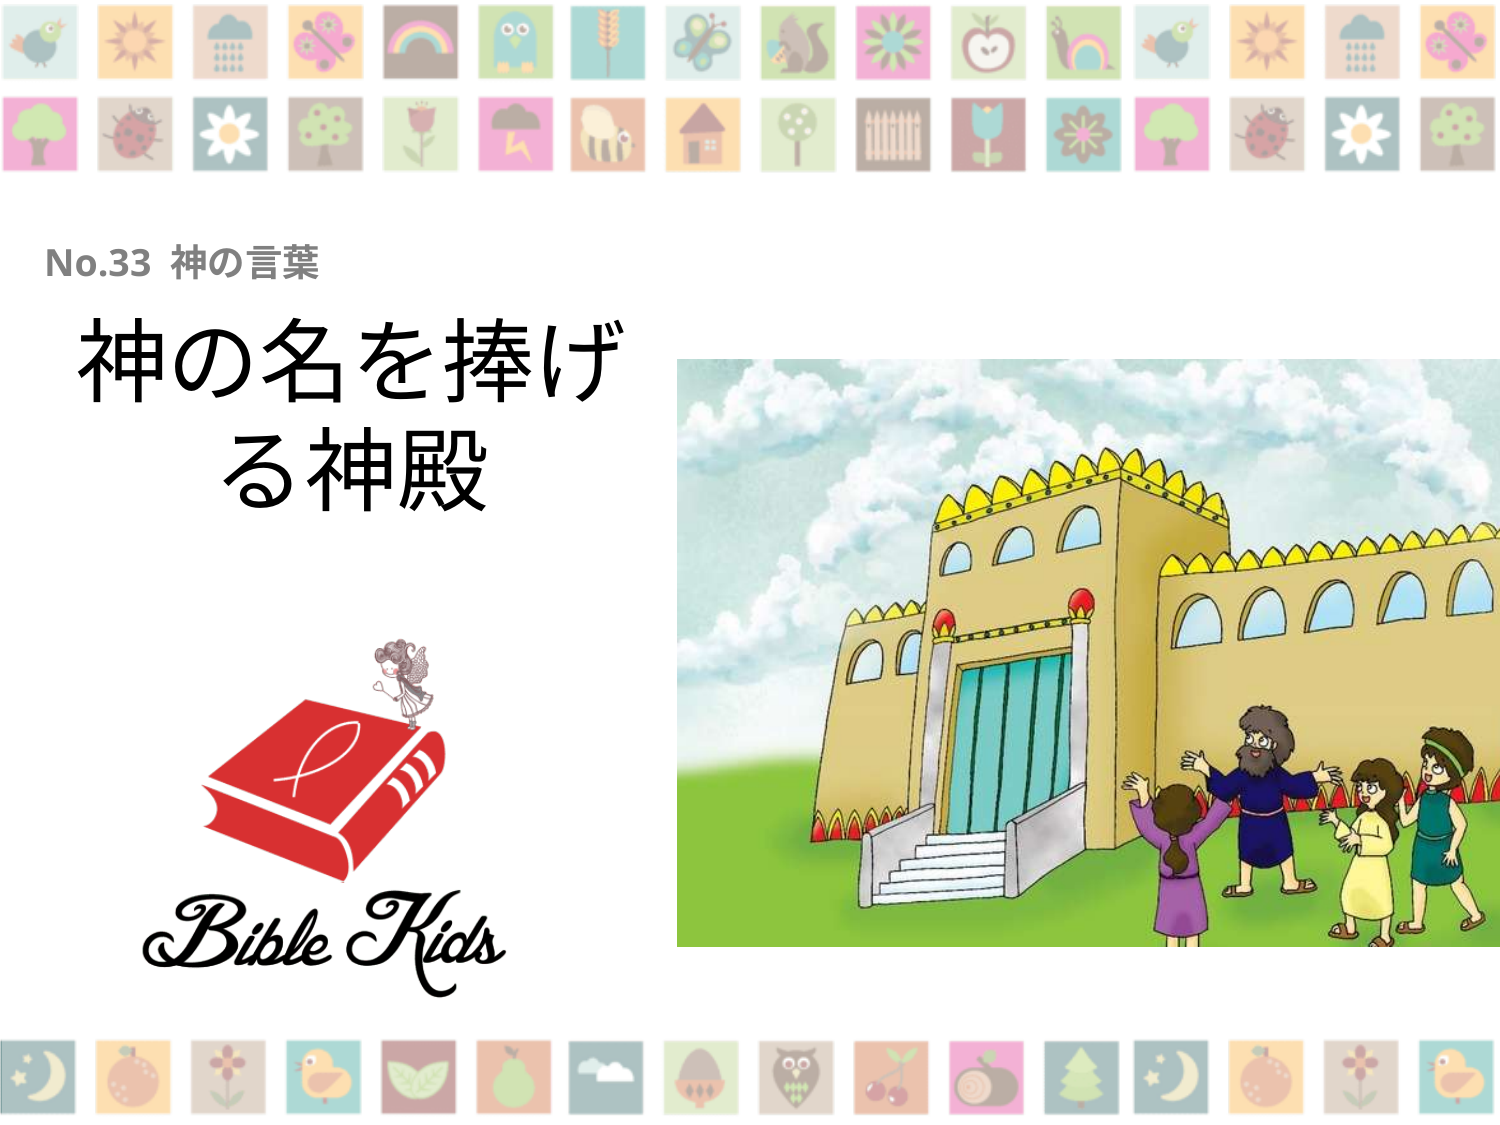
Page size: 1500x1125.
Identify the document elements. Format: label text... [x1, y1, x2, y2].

picture [677, 359, 1500, 947]
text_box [0, 1028, 1500, 1118]
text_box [0, 3, 1500, 181]
picture [117, 600, 544, 1027]
text_box 神の名を捧げる神殿 [28, 296, 674, 531]
text_box No.33 神の言葉 [29, 231, 543, 292]
